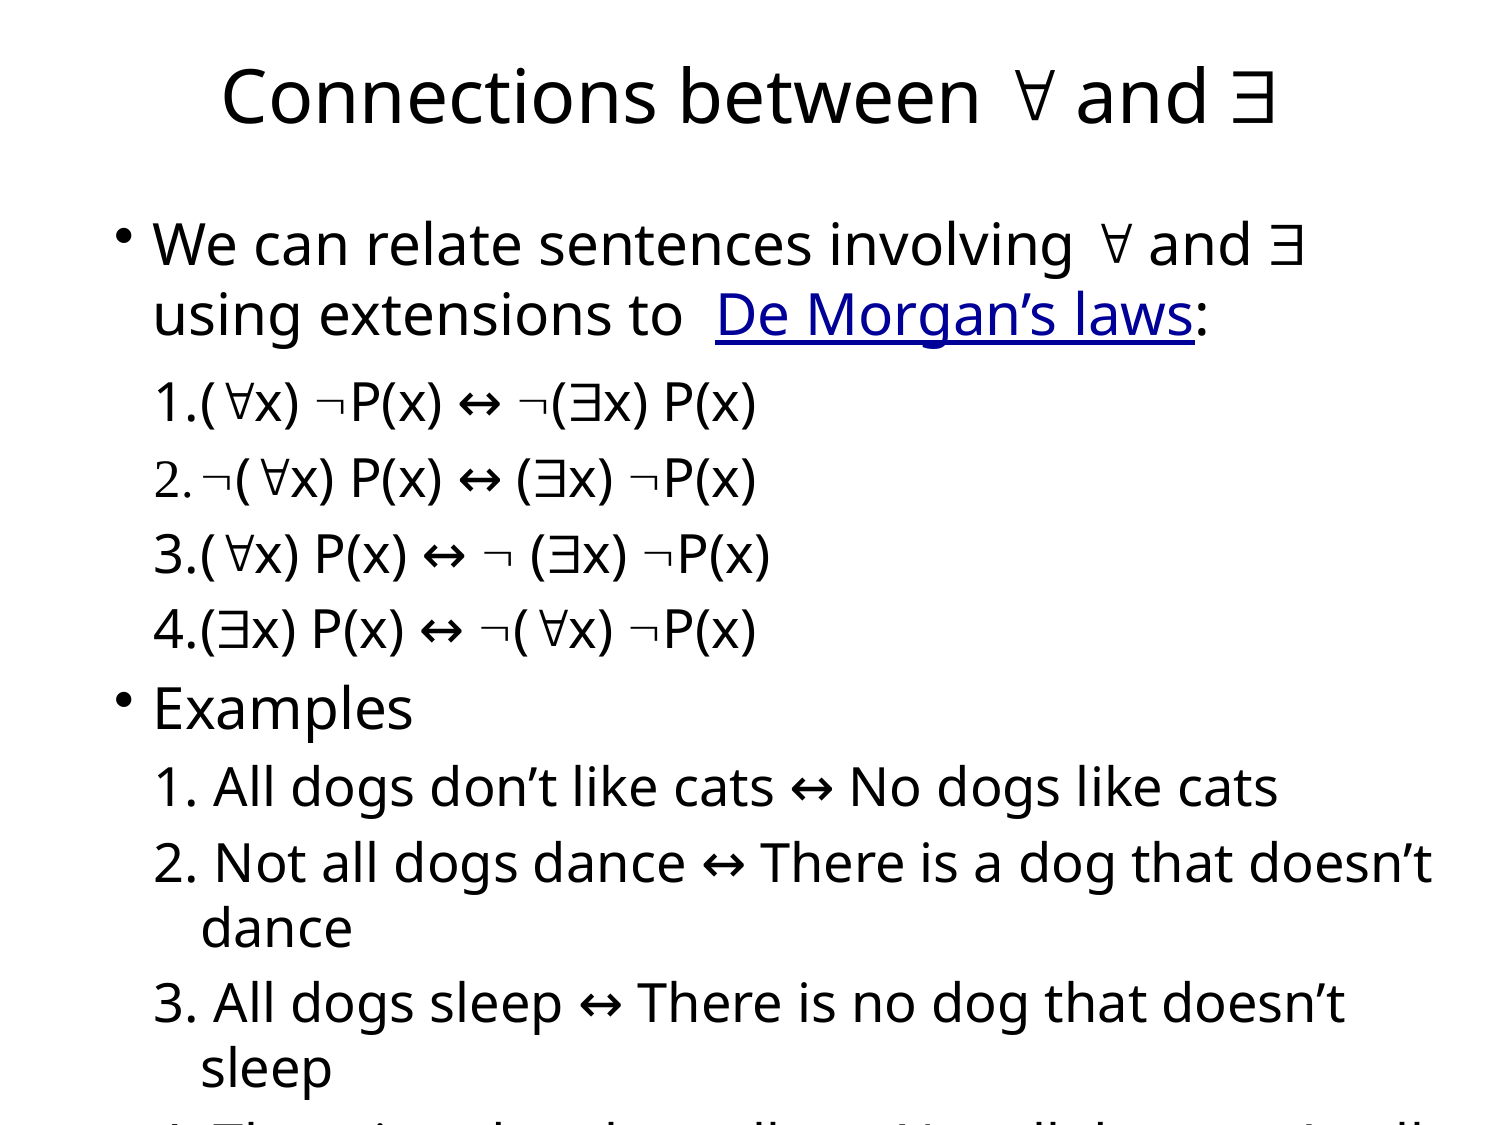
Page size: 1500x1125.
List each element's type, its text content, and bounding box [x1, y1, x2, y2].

list We can relate sentences involving  and  using extensions to De Morgan’s laws: (x) P(x) ↔ (x) P(x) (x) P(x) ↔ (x) P(x) (x) P(x) ↔  (x) P(x) (x) P(x) ↔ (x) P(x) Examples All dogs don’t like cats ↔ No dogs like cats Not all dogs dance ↔ There is a dog that doesn’t dance All dogs sleep ↔ There is no dog that doesn’t sleep There is a dog that talks ↔ Not all dogs can’t talk [99, 200, 1463, 1050]
title Connections between  and  [112, 12, 1388, 175]
